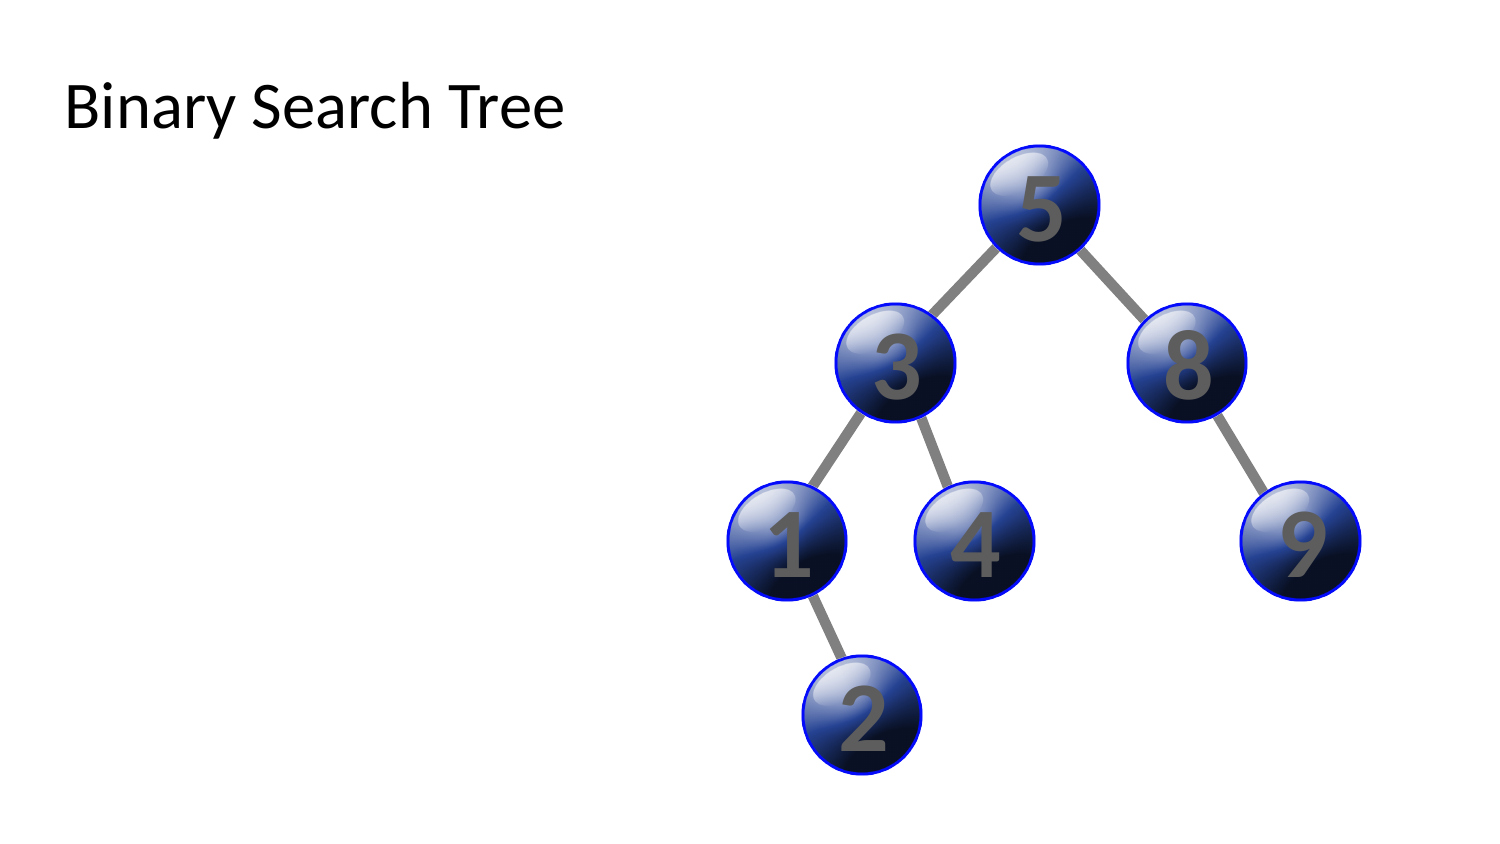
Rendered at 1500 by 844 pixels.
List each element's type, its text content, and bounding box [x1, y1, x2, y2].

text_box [1188, 367, 1288, 533]
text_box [885, 202, 1034, 364]
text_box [724, 470, 849, 607]
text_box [1039, 205, 1189, 369]
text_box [912, 470, 1037, 607]
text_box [787, 540, 864, 706]
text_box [900, 360, 964, 526]
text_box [1238, 470, 1363, 607]
text_box Binary Search Tree [49, 54, 650, 150]
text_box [1124, 291, 1249, 429]
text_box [833, 291, 958, 429]
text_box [977, 134, 1102, 271]
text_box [799, 643, 924, 781]
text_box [786, 360, 896, 526]
